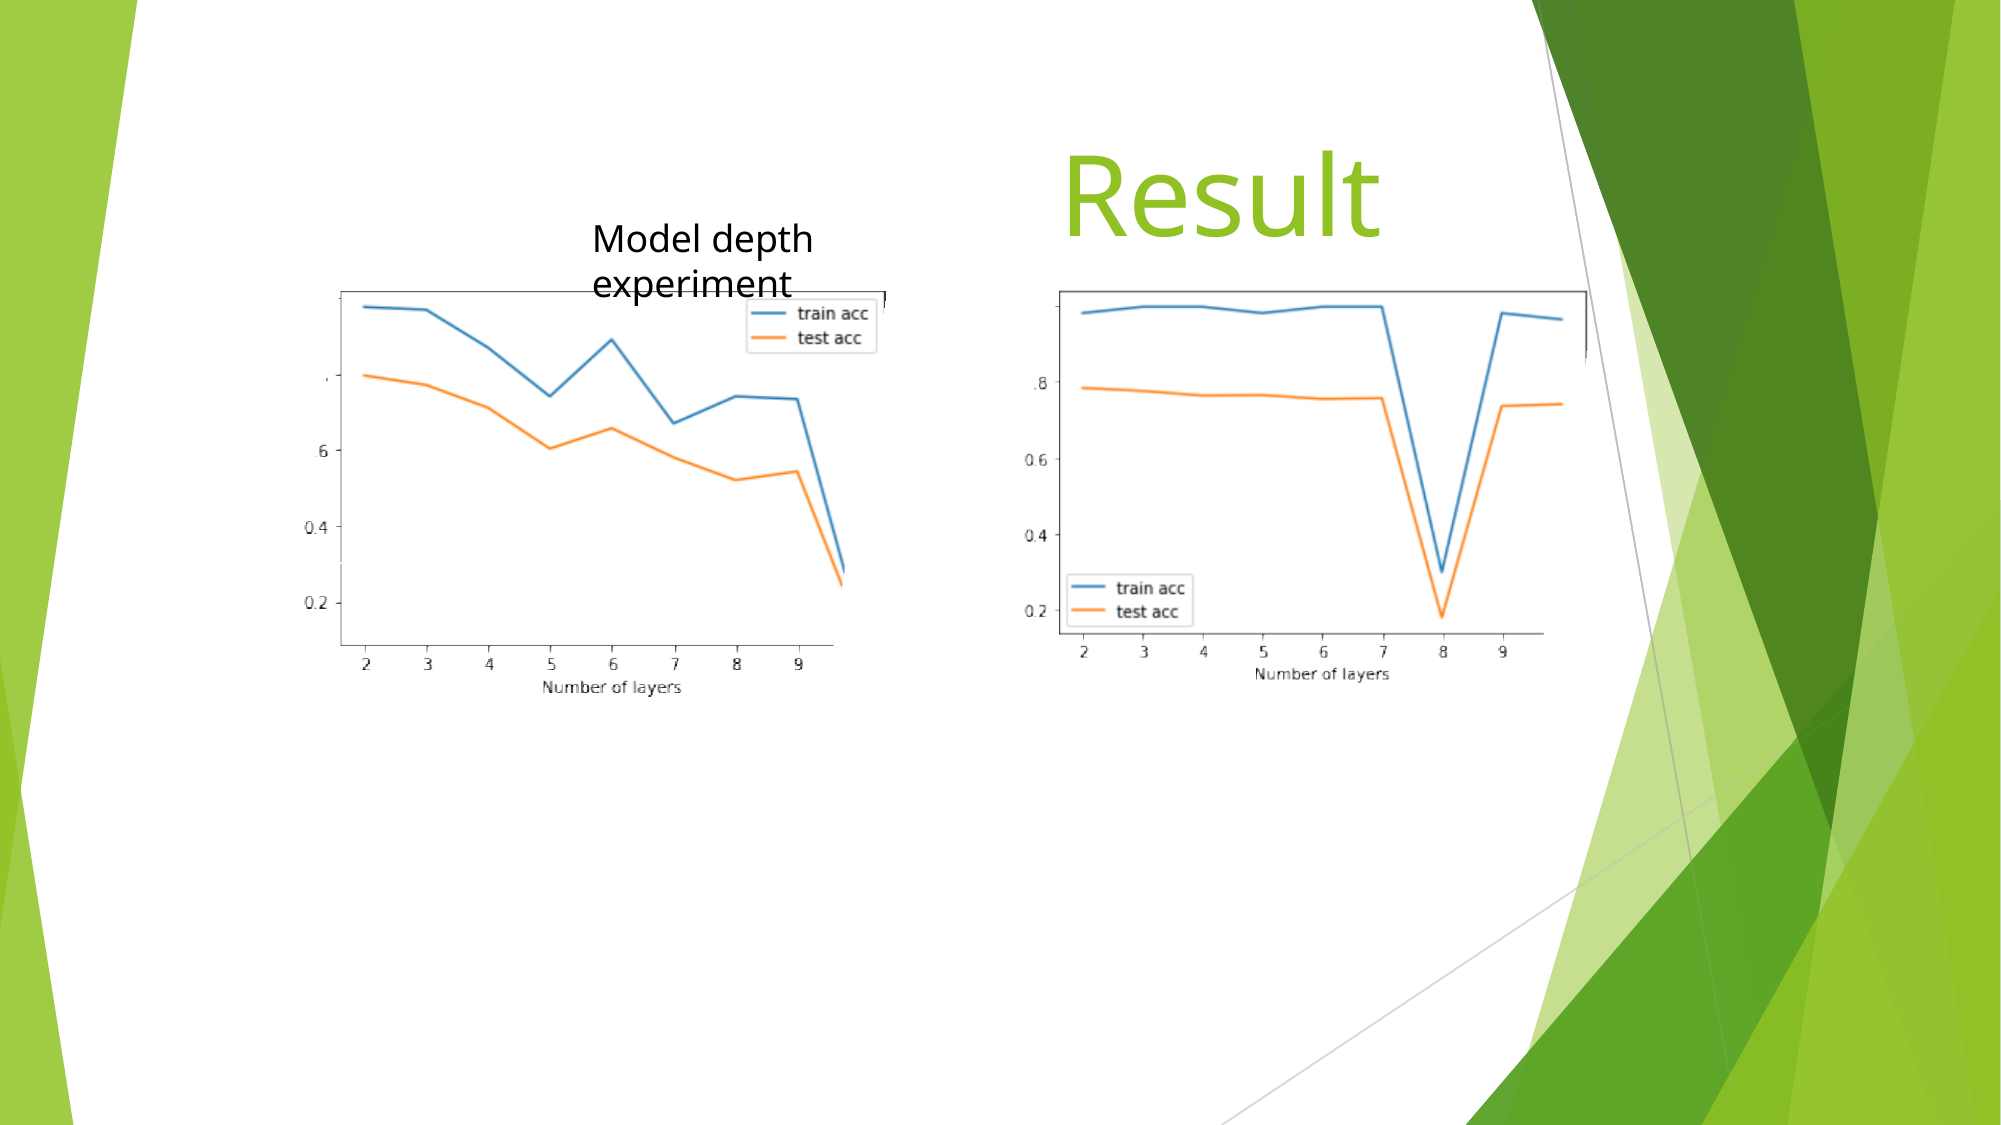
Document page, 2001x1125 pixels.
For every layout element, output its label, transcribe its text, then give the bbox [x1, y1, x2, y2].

text_box Model depth experiment [589, 213, 1004, 306]
picture [278, 290, 886, 697]
picture [1010, 281, 1598, 693]
title Results [586, 121, 1414, 394]
